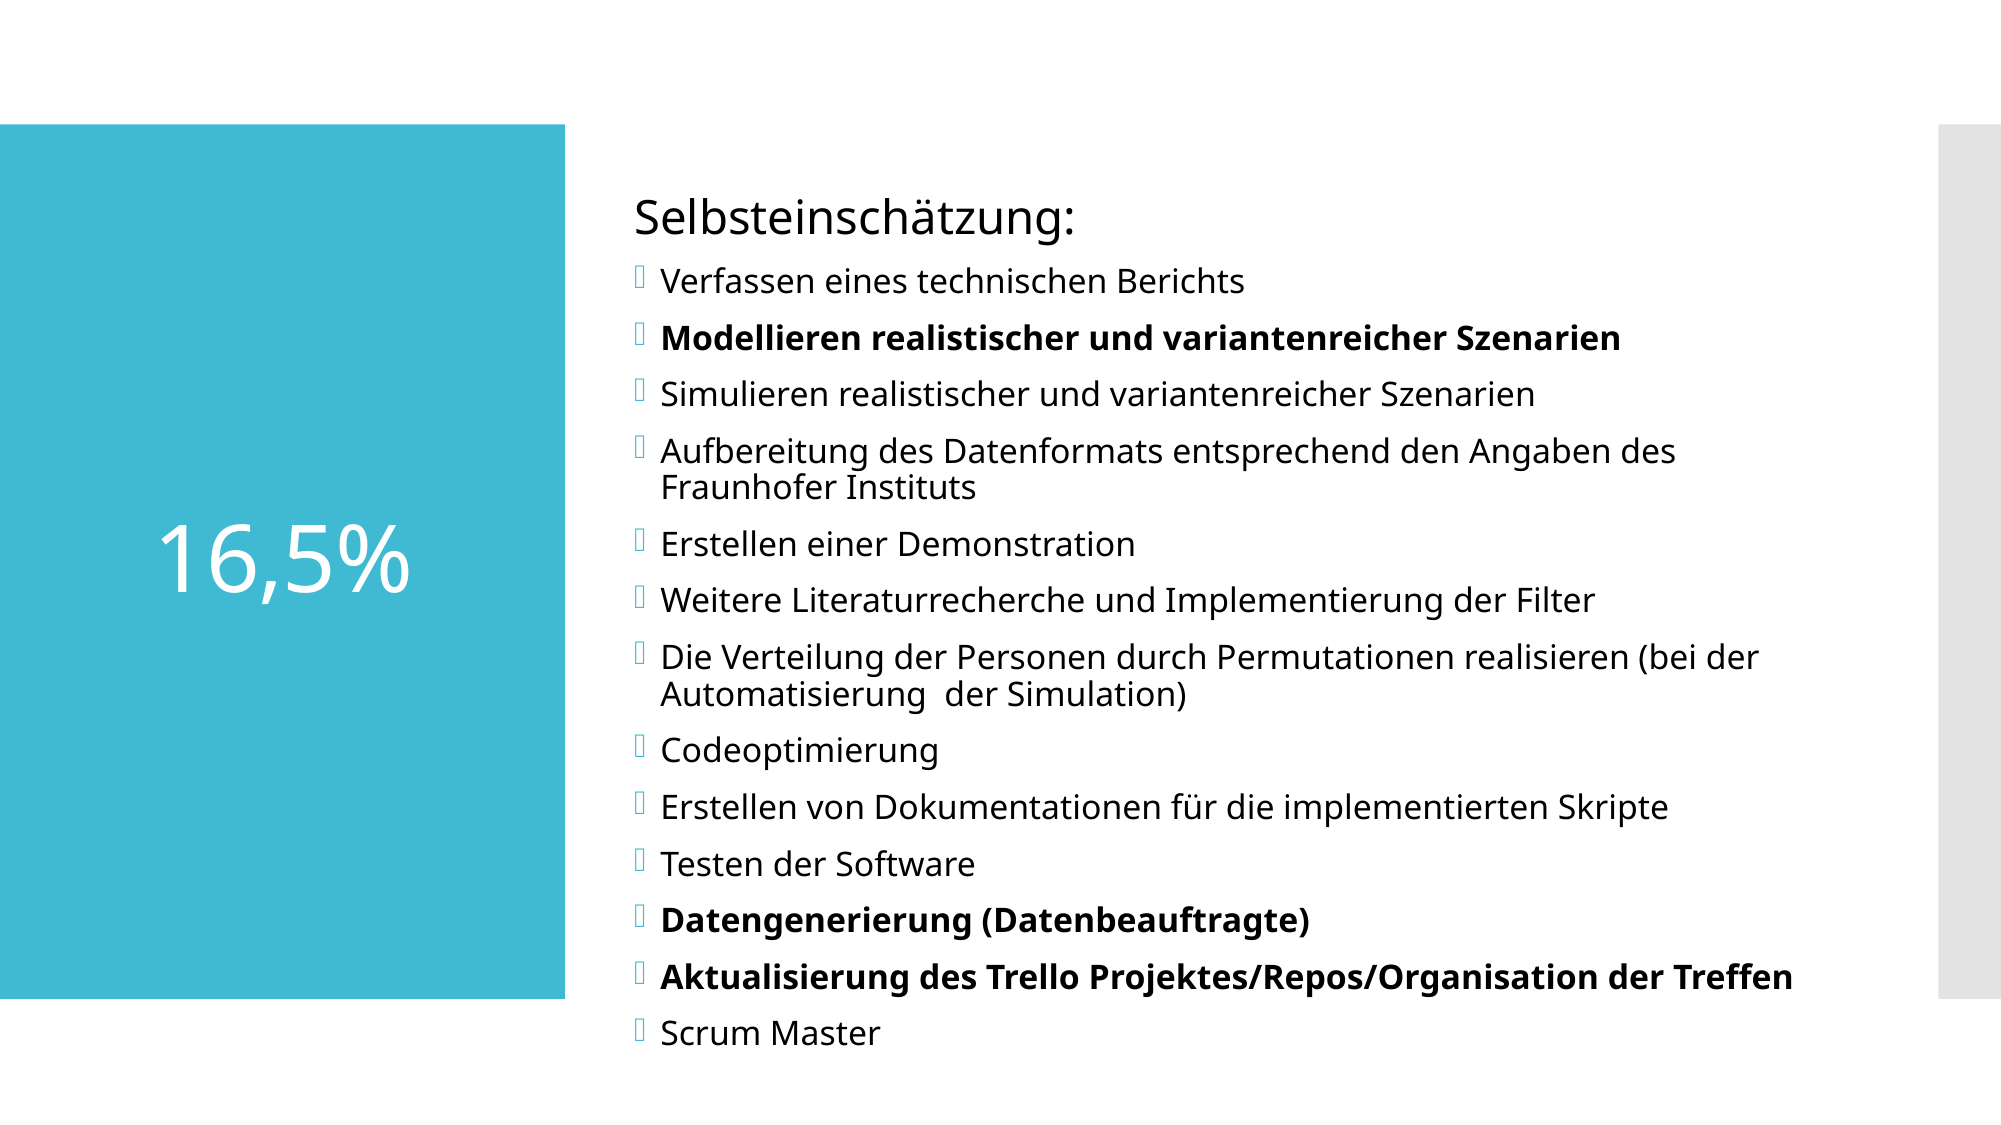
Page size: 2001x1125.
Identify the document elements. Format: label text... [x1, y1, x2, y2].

title 16,5% [41, 184, 525, 940]
list Selbsteinschätzung: Verfassen eines technischen Berichts Modellieren realistischer und variantenreicher Szenarien Simulieren realistischer und variantenreicher Szenarien Aufbereitung des Datenformats entsprechend den Angaben des Fraunhofer Instituts Erstellen einer Demonstration Weitere Literaturrecherche und Implementierung der Filter Die Verteilung der Personen durch Permutationen realisieren (bei der Automatisierung der Simulation) Codeoptimierung Erstellen von Dokumentationen für die implementierten Skripte Testen der Software Datengenerierung (Datenbeauftragte) Aktualisierung des Trello Projektes/Repos/Organisation der Treffen Scrum Master [619, 123, 1820, 1106]
